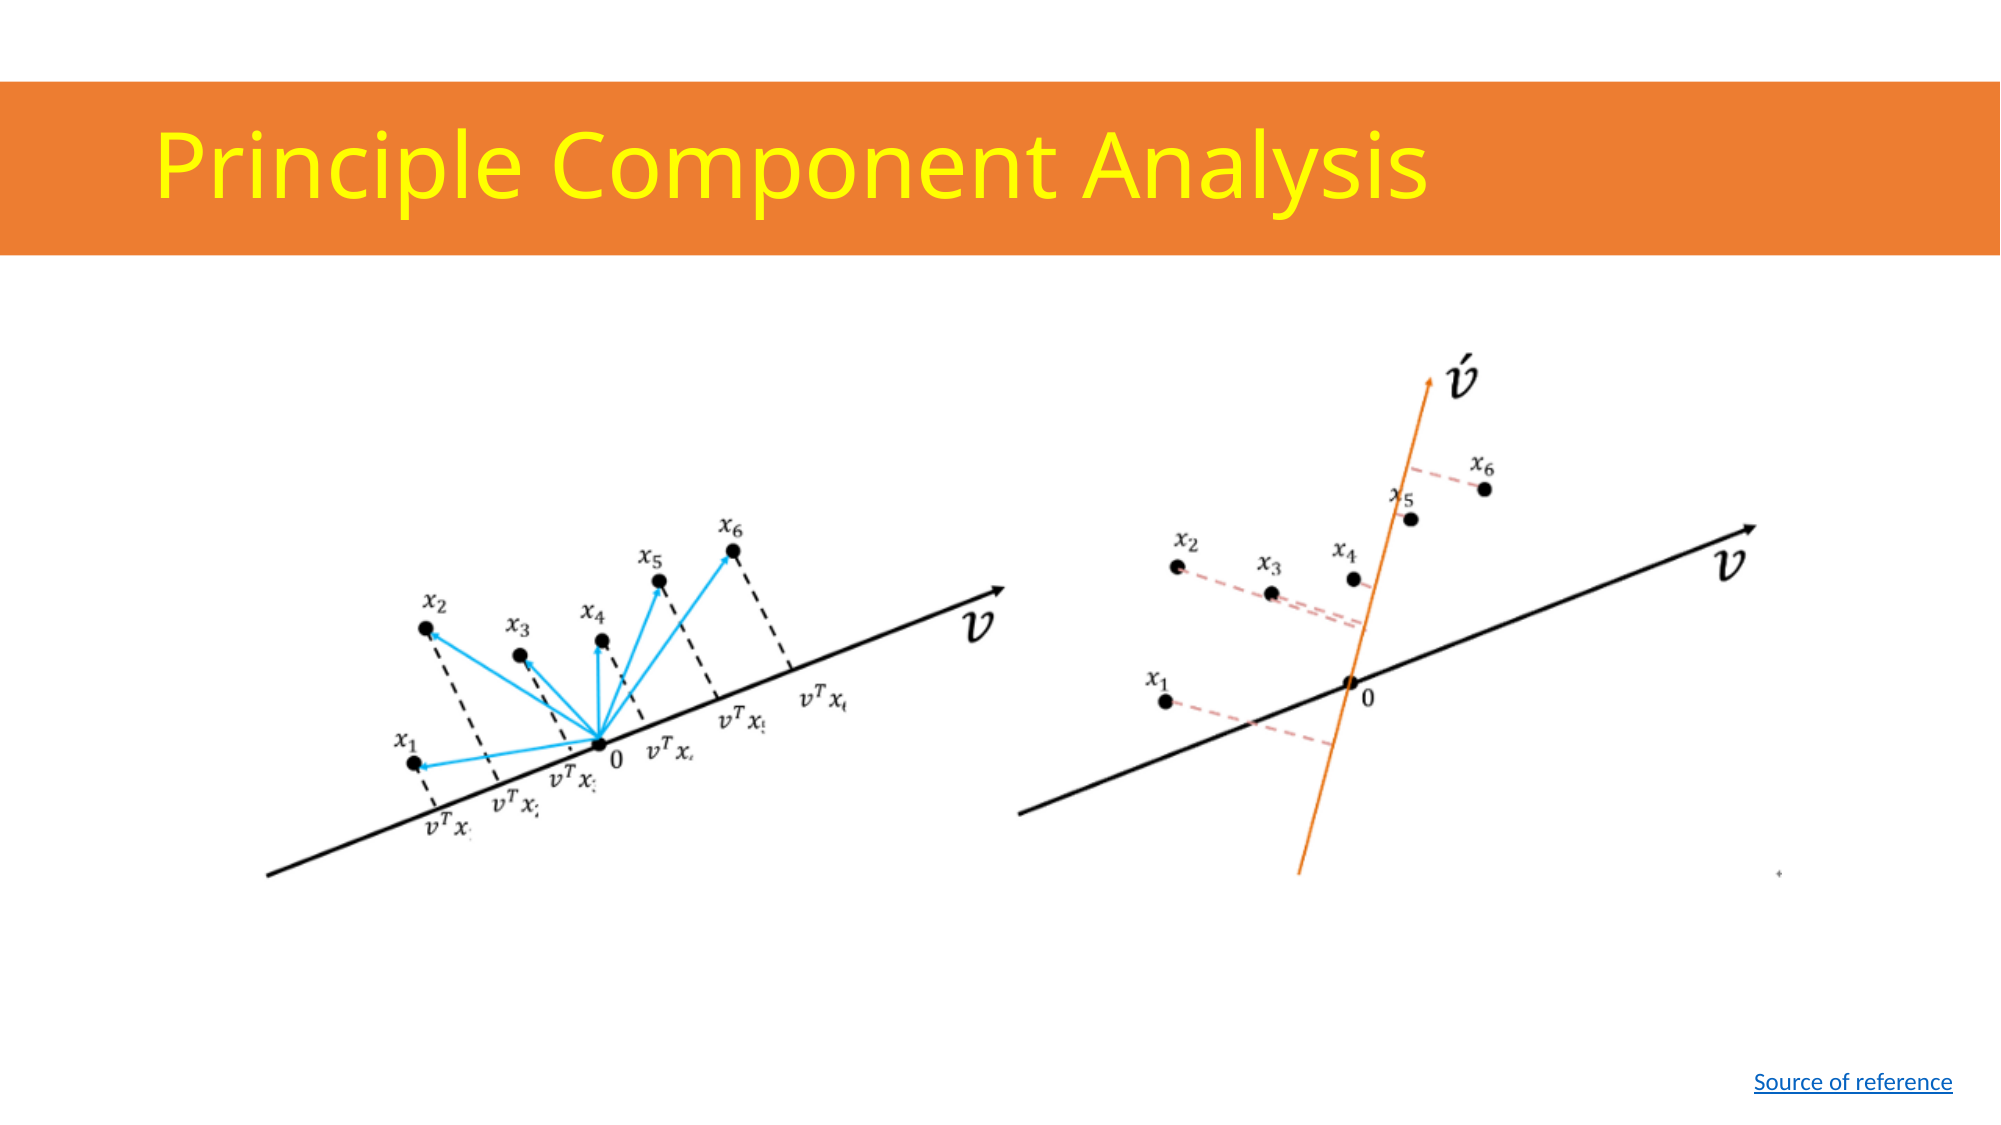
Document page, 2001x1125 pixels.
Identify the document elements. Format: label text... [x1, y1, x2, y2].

title Principle Component Analysis [137, 59, 1863, 278]
text_box Source of reference [1739, 1058, 1972, 1103]
text_box [0, 81, 137, 256]
picture [218, 351, 1782, 903]
text_box [1863, 81, 2000, 256]
